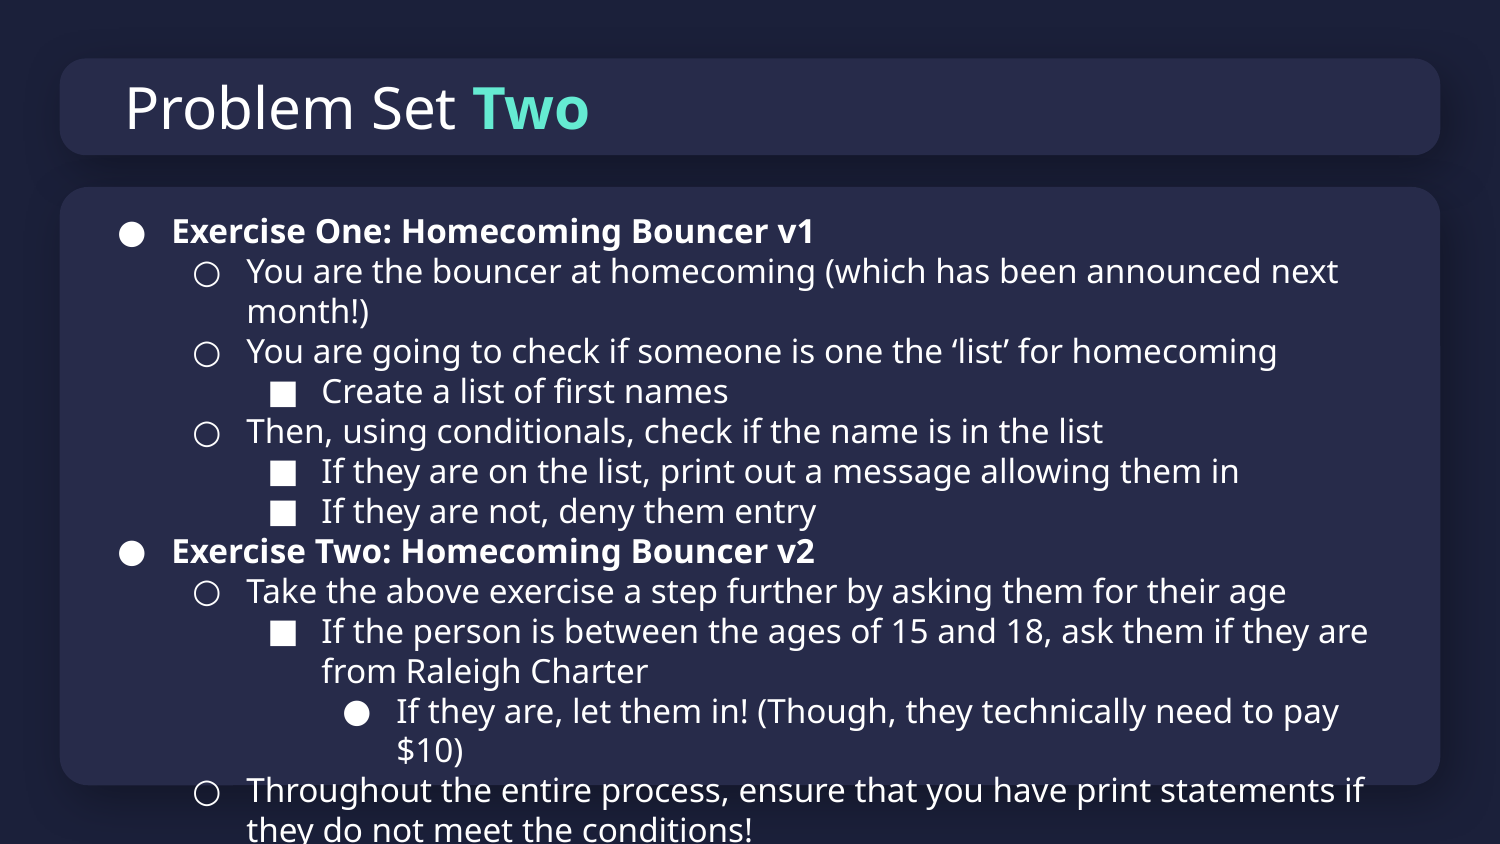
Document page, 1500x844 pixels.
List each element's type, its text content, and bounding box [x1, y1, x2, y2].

title Problem Set Two [109, 59, 1395, 153]
text_box Exercise One: Homecoming Bouncer v1 You are the bouncer at homecoming (which has been announced next month!) You are going to check if someone is one the ‘list’ for homecoming Create a list of first names Then, using conditionals, check if the name is in the list If they are on the list, print out a message allowing them in If they are not, deny them entry Exercise Two: Homecoming Bouncer v2 Take the above exercise a step further by asking them for their age If the person is between the ages of 15 and 18, ask them if they are from Raleigh Charter If they are, let them in! (Though, they technically need to pay $10) Throughout the entire process, ensure that you have print statements if they do not meet the conditions! [81, 195, 1419, 844]
